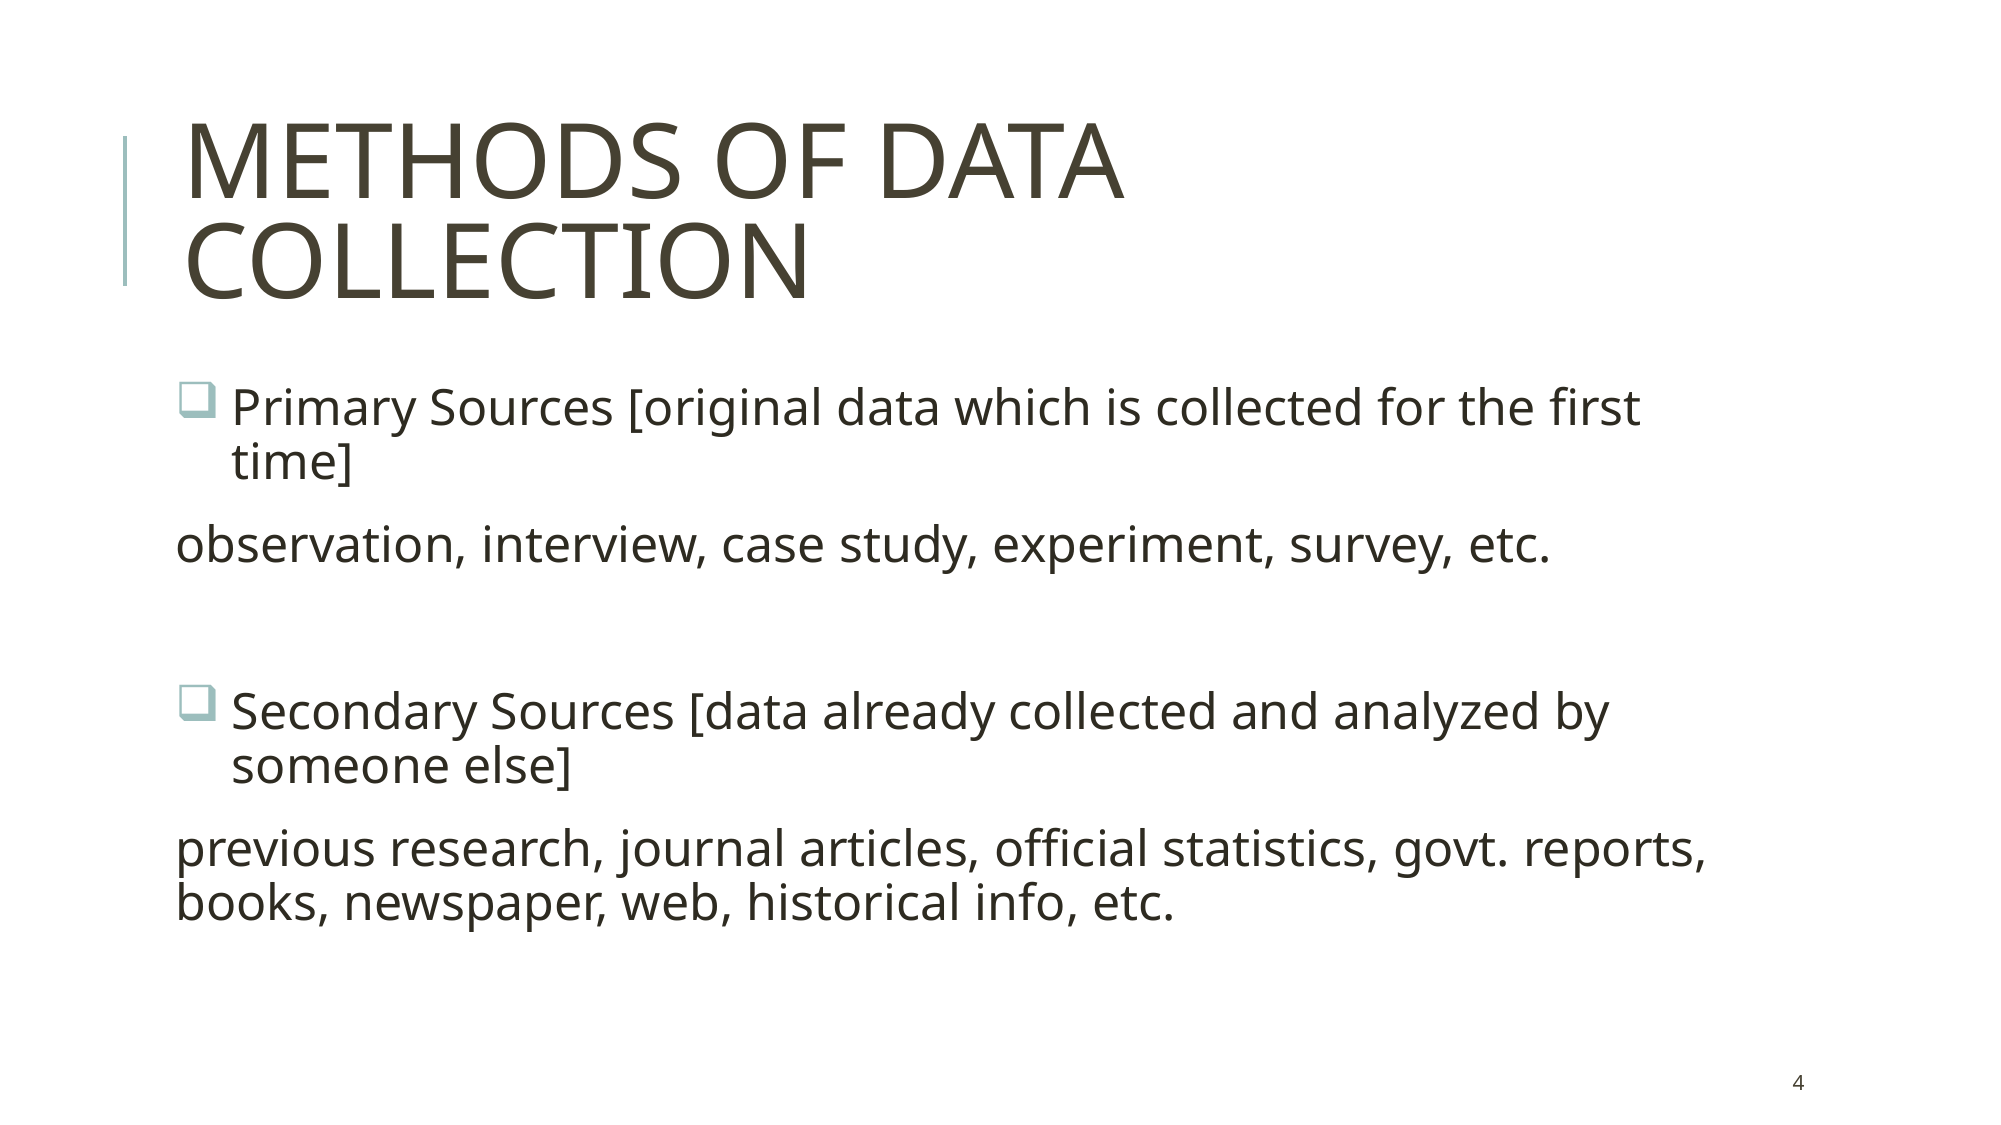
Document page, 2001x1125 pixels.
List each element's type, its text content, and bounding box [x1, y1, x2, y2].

list Primary Sources [original data which is collected for the first time] observation, interview, case study, experiment, survey, etc. Secondary Sources [data already collected and analyzed by someone else] previous research, journal articles, official statistics, govt. reports, books, newspaper, web, historical info, etc. [168, 375, 1763, 1035]
title METHODS OF DATA COLLECTION [168, 96, 1763, 342]
slide_number 4 [1777, 1061, 1938, 1107]
